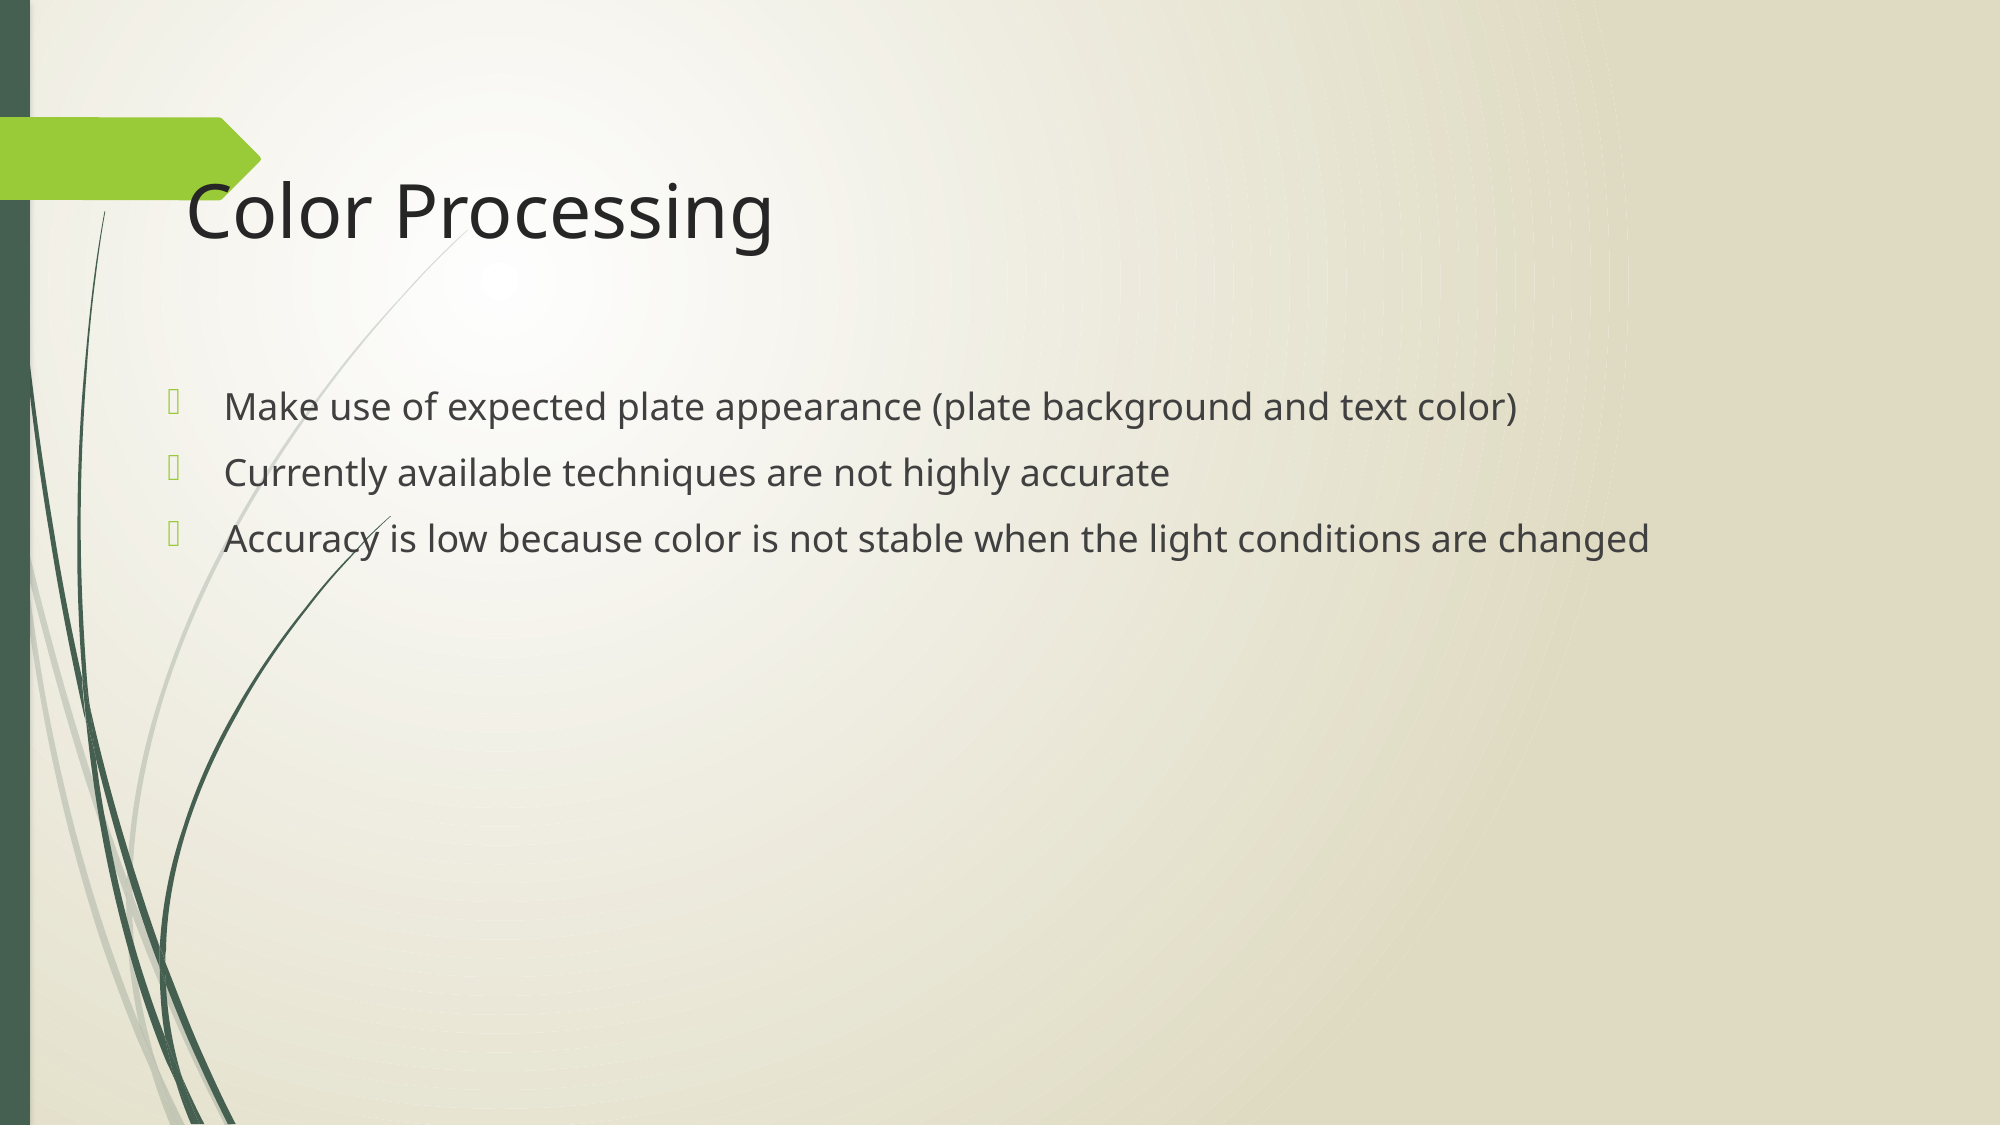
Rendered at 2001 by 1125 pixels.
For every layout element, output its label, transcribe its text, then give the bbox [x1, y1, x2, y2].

list Make use of expected plate appearance (plate background and text color) Currently available techniques are not highly accurate Accuracy is low because color is not stable when the light conditions are changed [152, 375, 1757, 1085]
title Color Processing [170, 155, 1633, 366]
